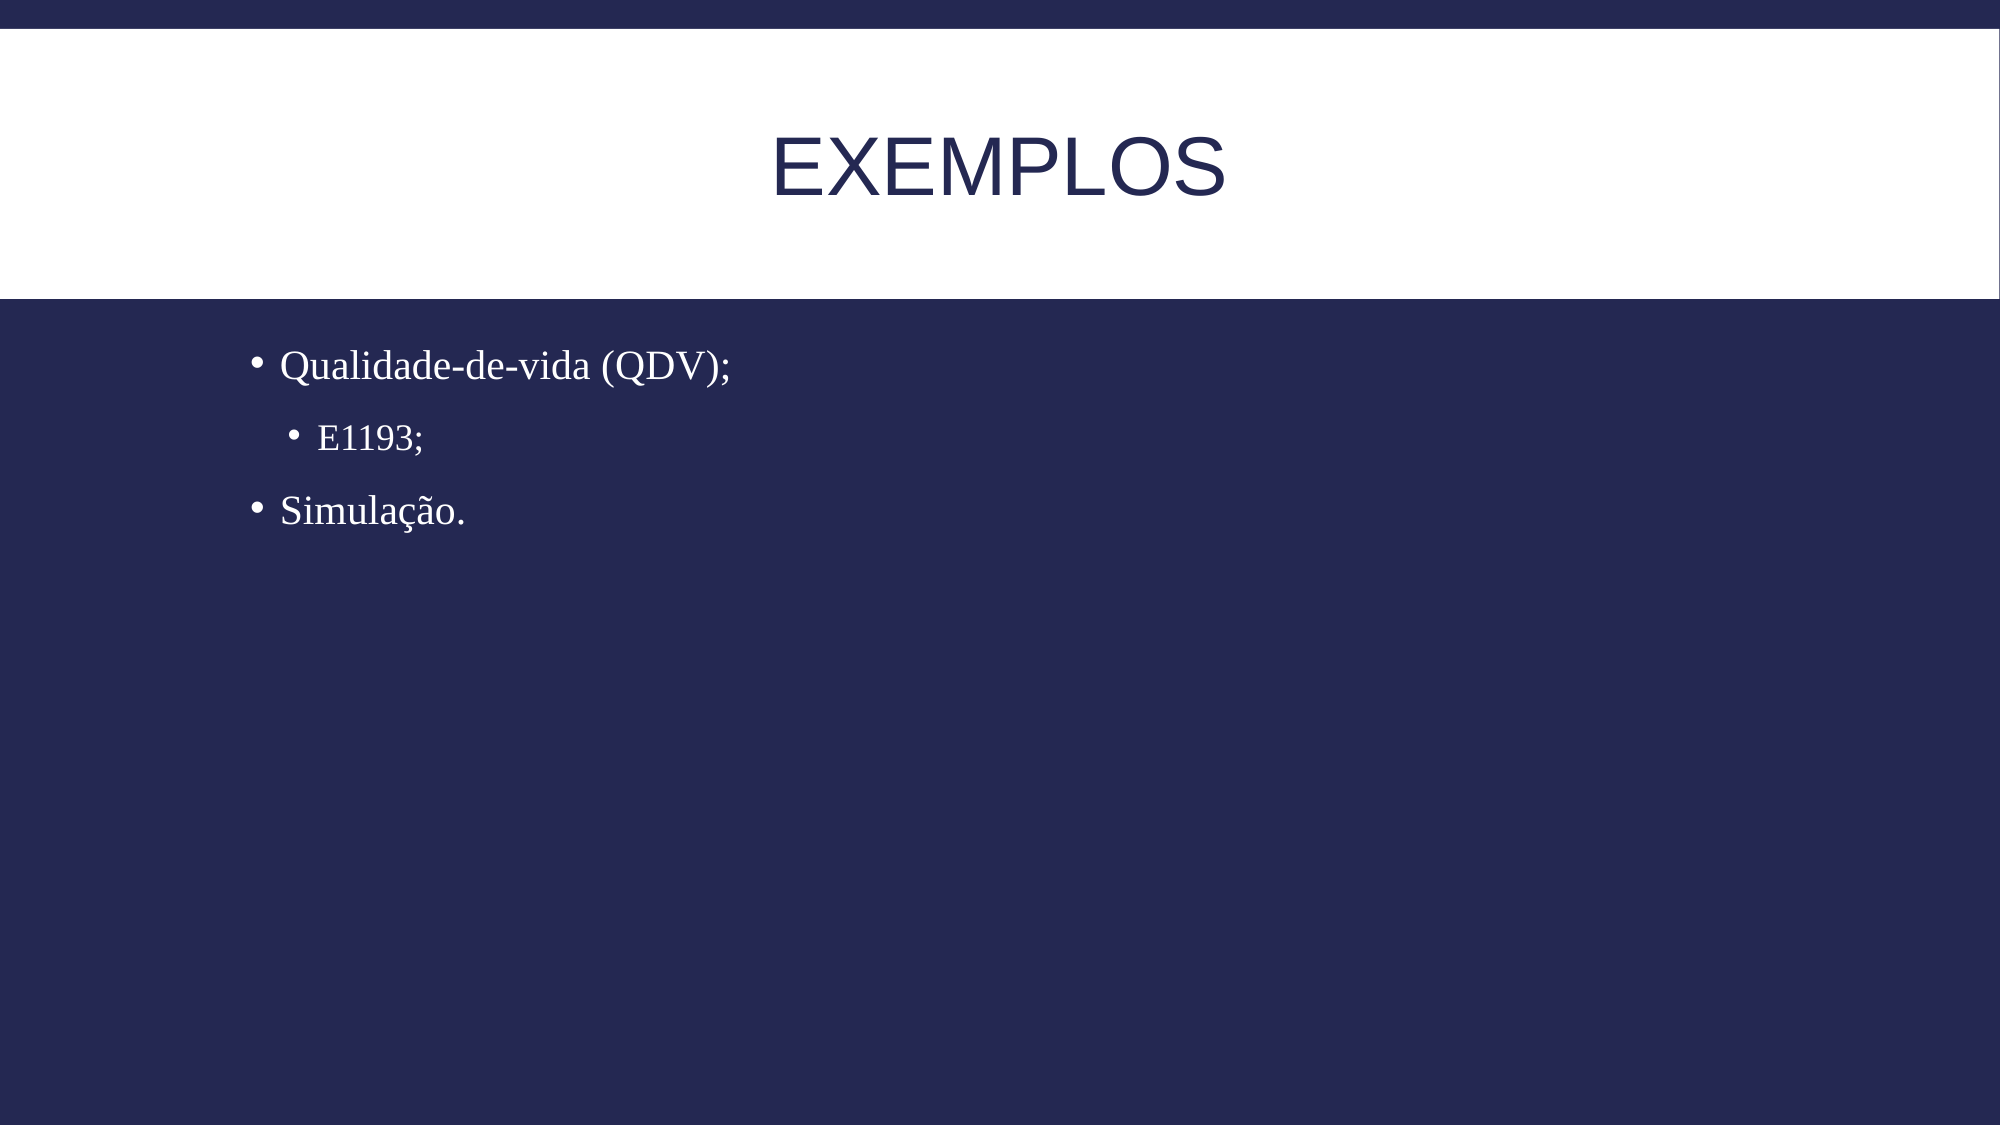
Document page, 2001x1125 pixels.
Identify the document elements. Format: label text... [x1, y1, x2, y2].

title Exemplos [197, 46, 1803, 295]
list Qualidade-de-vida (QDV); E1193; Simulação. [197, 329, 1803, 1020]
